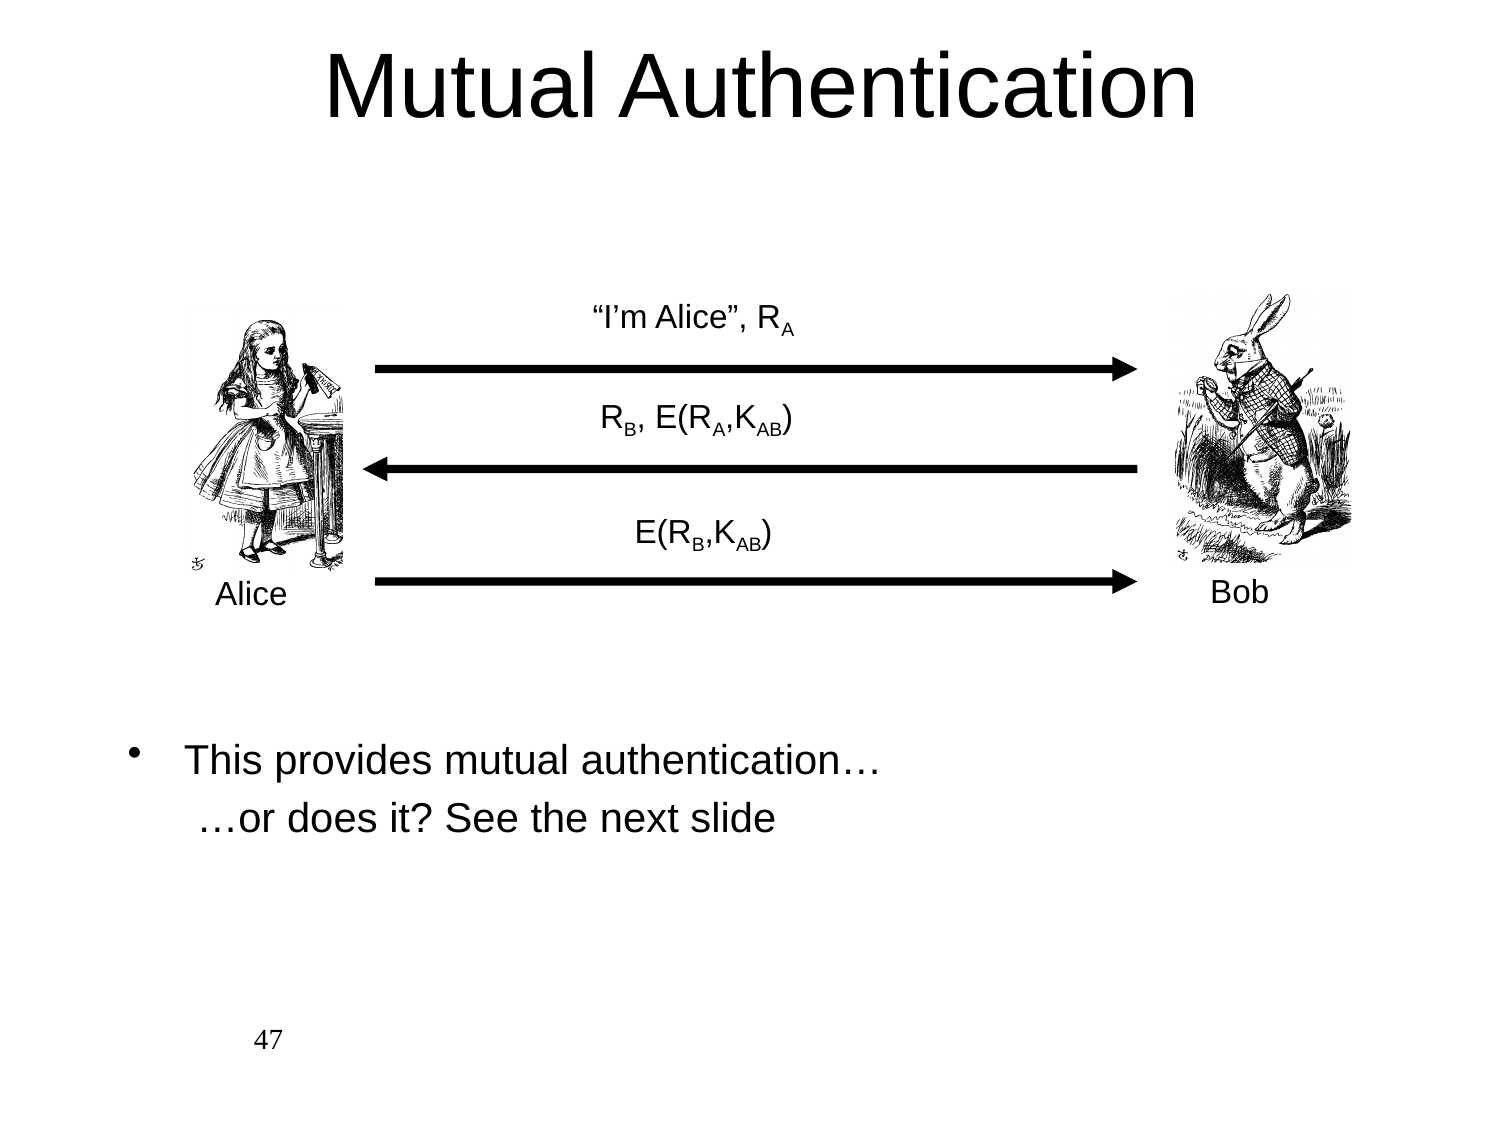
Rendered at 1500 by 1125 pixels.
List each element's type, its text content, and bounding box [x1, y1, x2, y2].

text_box E(RB,KAB) [619, 502, 788, 563]
list This provides mutual authentication… …or does it? See the next slide [112, 724, 1388, 901]
footer 47 [111, 1011, 426, 1088]
text_box [362, 462, 1138, 476]
text_box Alice [200, 584, 303, 620]
picture [187, 308, 343, 576]
text_box Bob [1195, 571, 1285, 618]
text_box RB, E(RA,KAB) [585, 387, 809, 448]
title Mutual Authentication [112, 0, 1413, 163]
picture [1174, 288, 1352, 563]
text_box “I’m Alice”, RA [577, 287, 810, 348]
text_box [374, 575, 1138, 588]
text_box [374, 362, 1138, 376]
